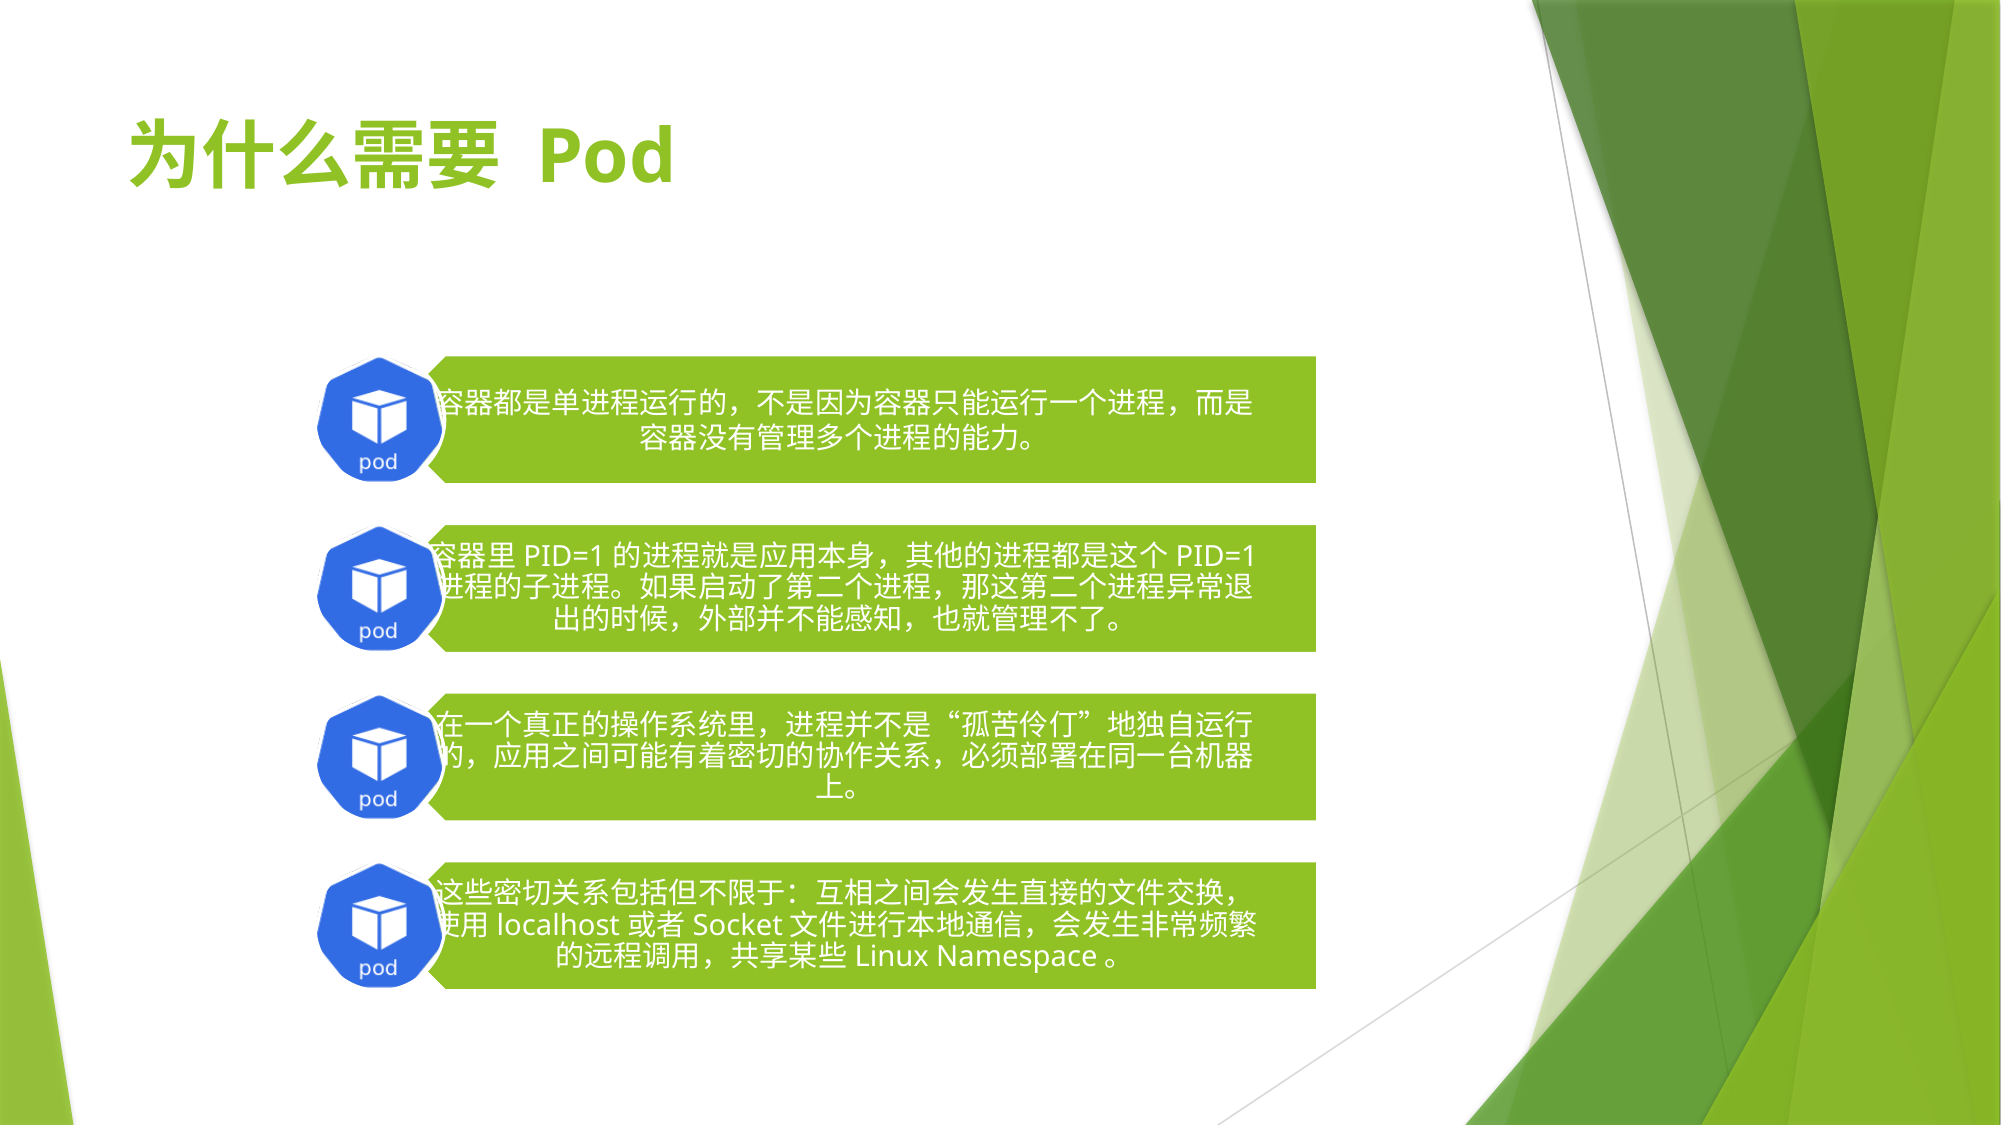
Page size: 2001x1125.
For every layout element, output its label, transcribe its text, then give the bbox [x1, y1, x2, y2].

title 为什么需要 Pod [111, 99, 1522, 317]
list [110, 353, 1522, 992]
